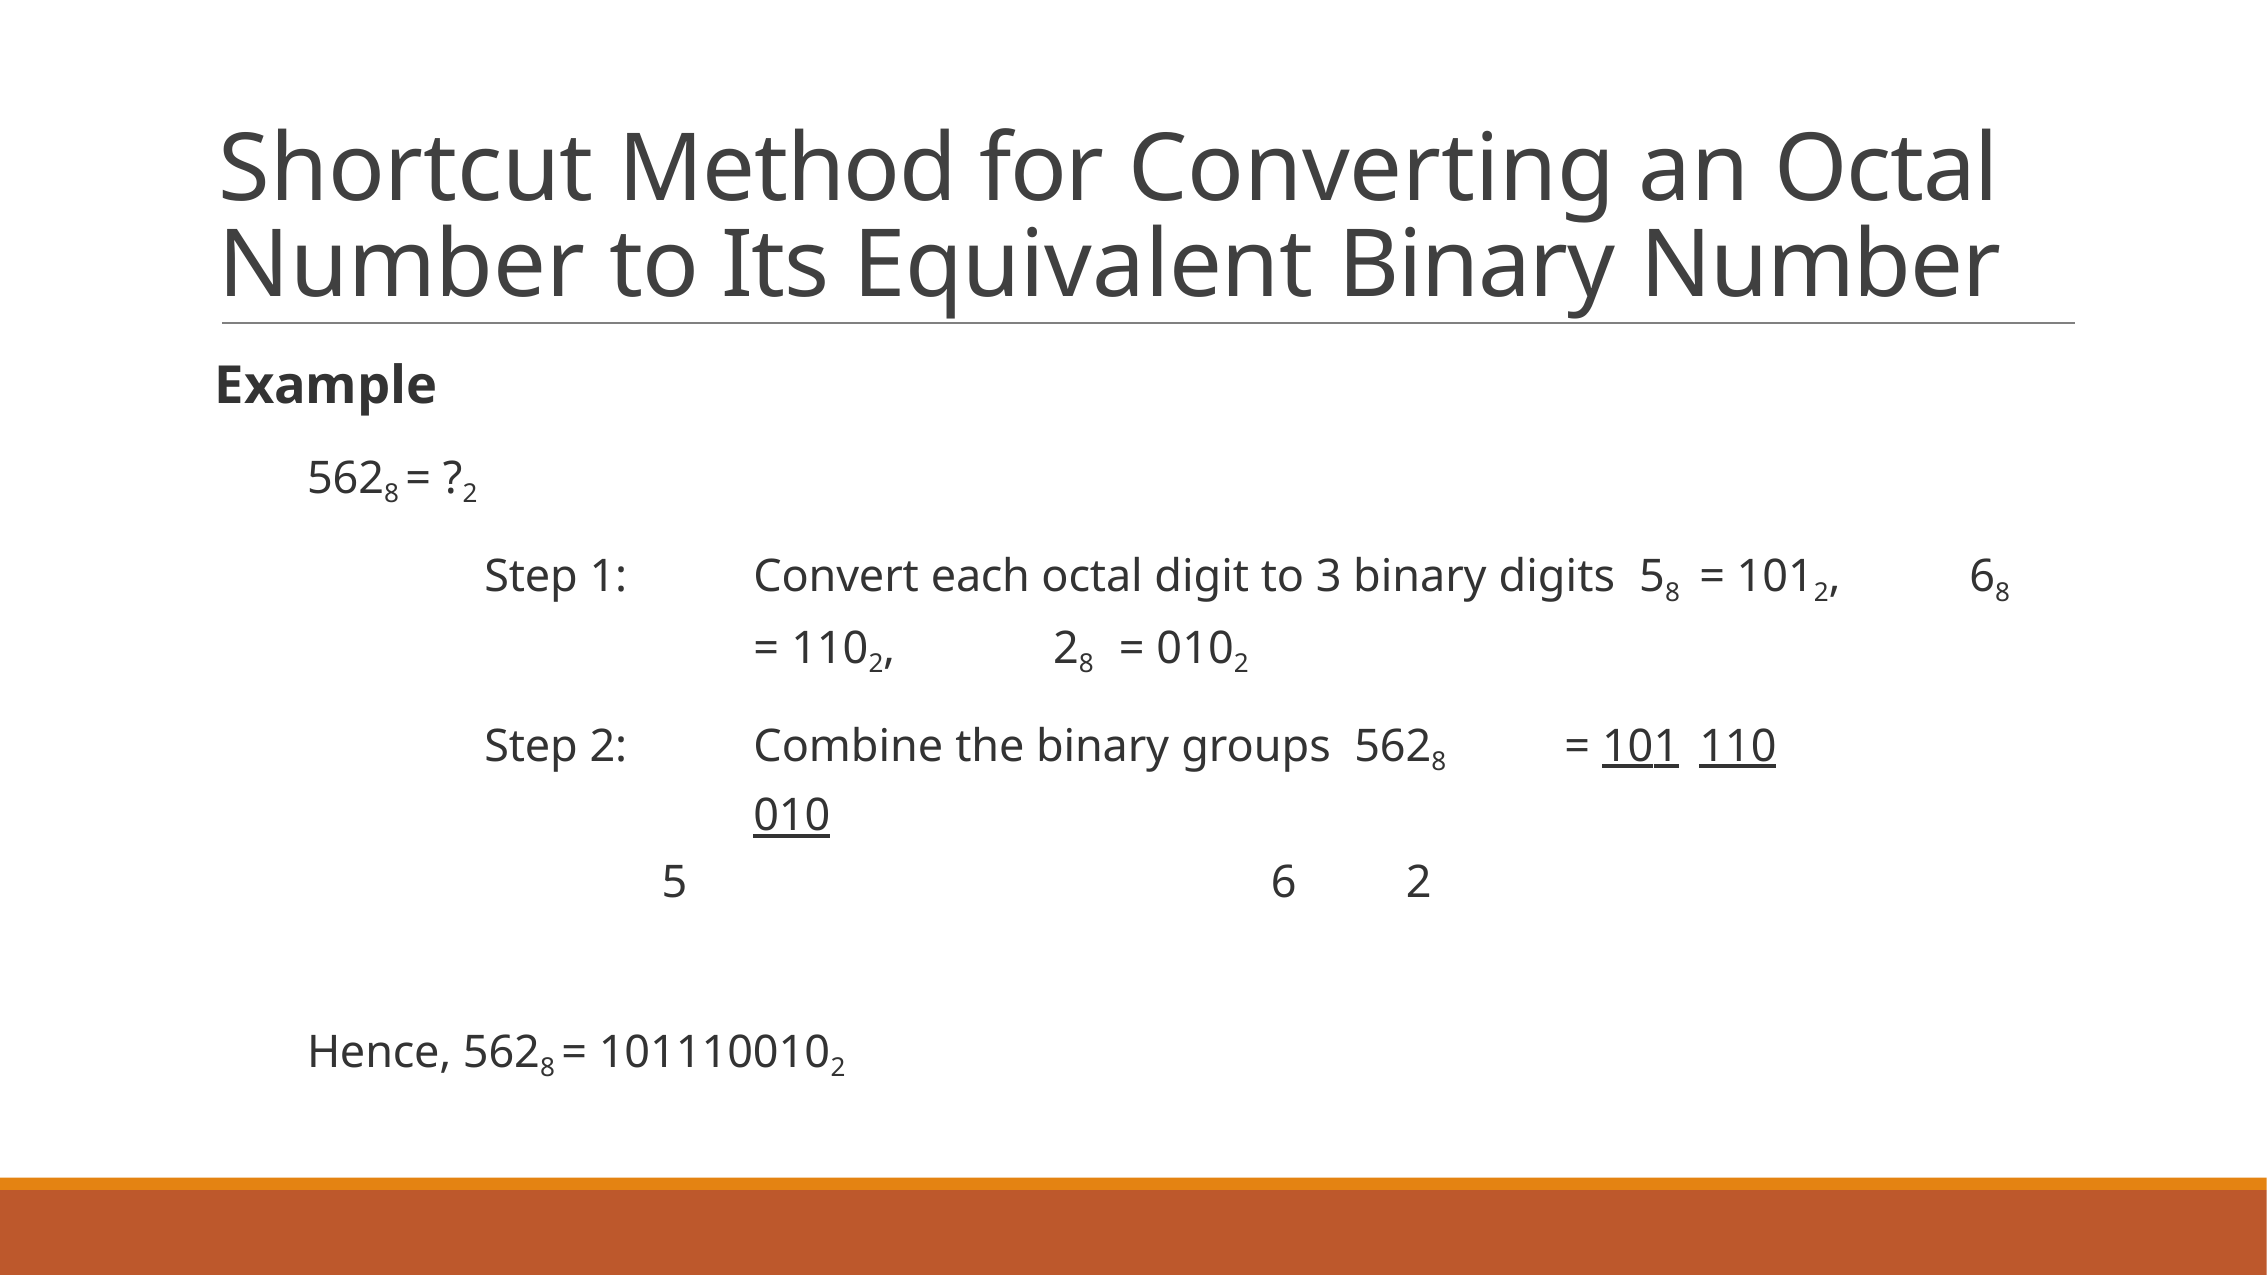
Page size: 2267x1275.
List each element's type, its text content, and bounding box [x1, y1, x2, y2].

list Example 5628 = ?2 Step 1: Convert each octal digit to 3 binary digits 58 = 1012, 68 = 1102, 28 = 0102 Step 2: Combine the binary groups 5628 = 101 110 010 5 6 2 Hence, 5628 = 1011100102 [203, 343, 2074, 1092]
title Shortcut Method for Converting an Octal Number to Its Equivalent Binary Number [203, 53, 2074, 323]
